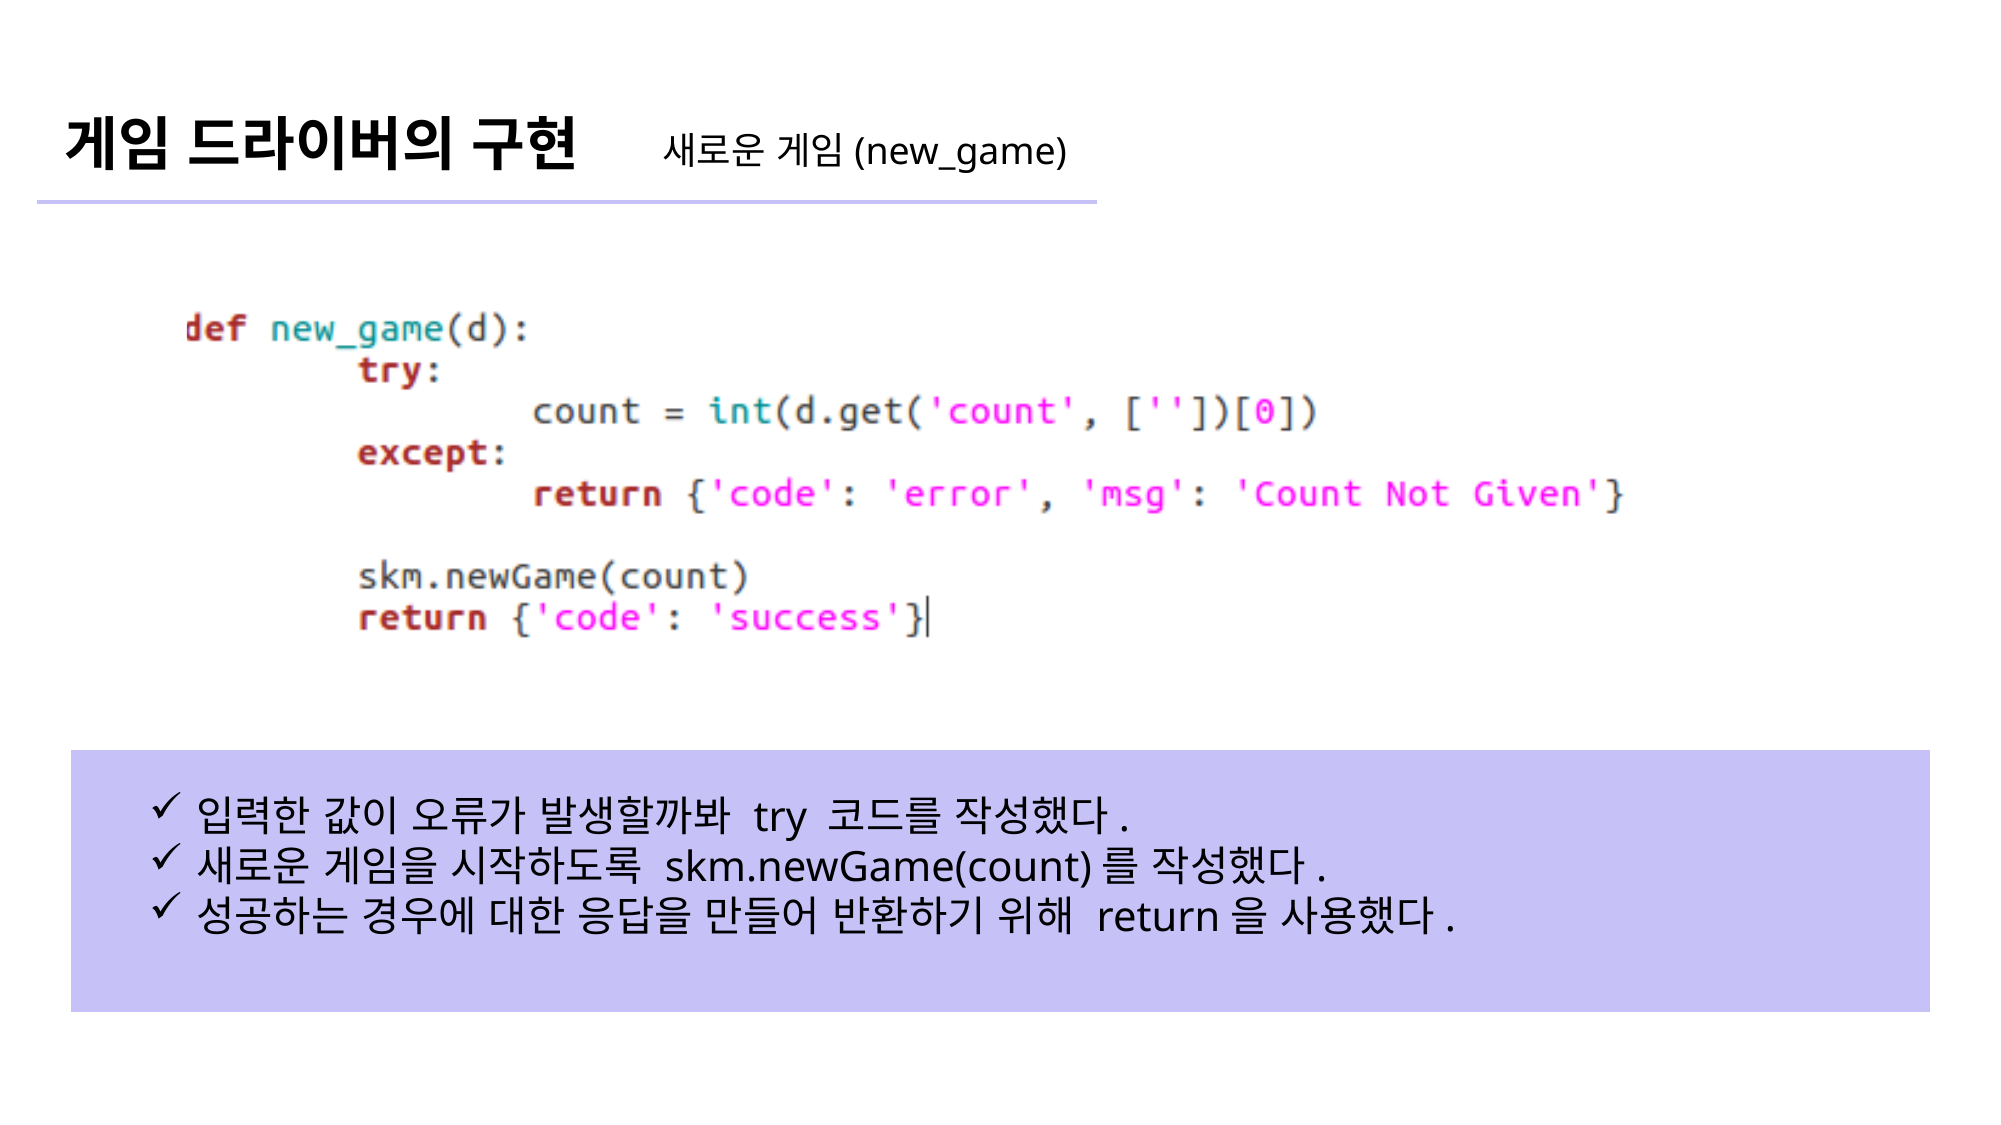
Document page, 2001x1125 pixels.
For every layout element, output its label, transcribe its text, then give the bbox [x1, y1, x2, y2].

text_box 게임 드라이버의 구현 [50, 99, 956, 185]
text_box 새로운 게임(new_game) [647, 119, 1317, 180]
picture [186, 305, 1996, 679]
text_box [71, 750, 1929, 1011]
